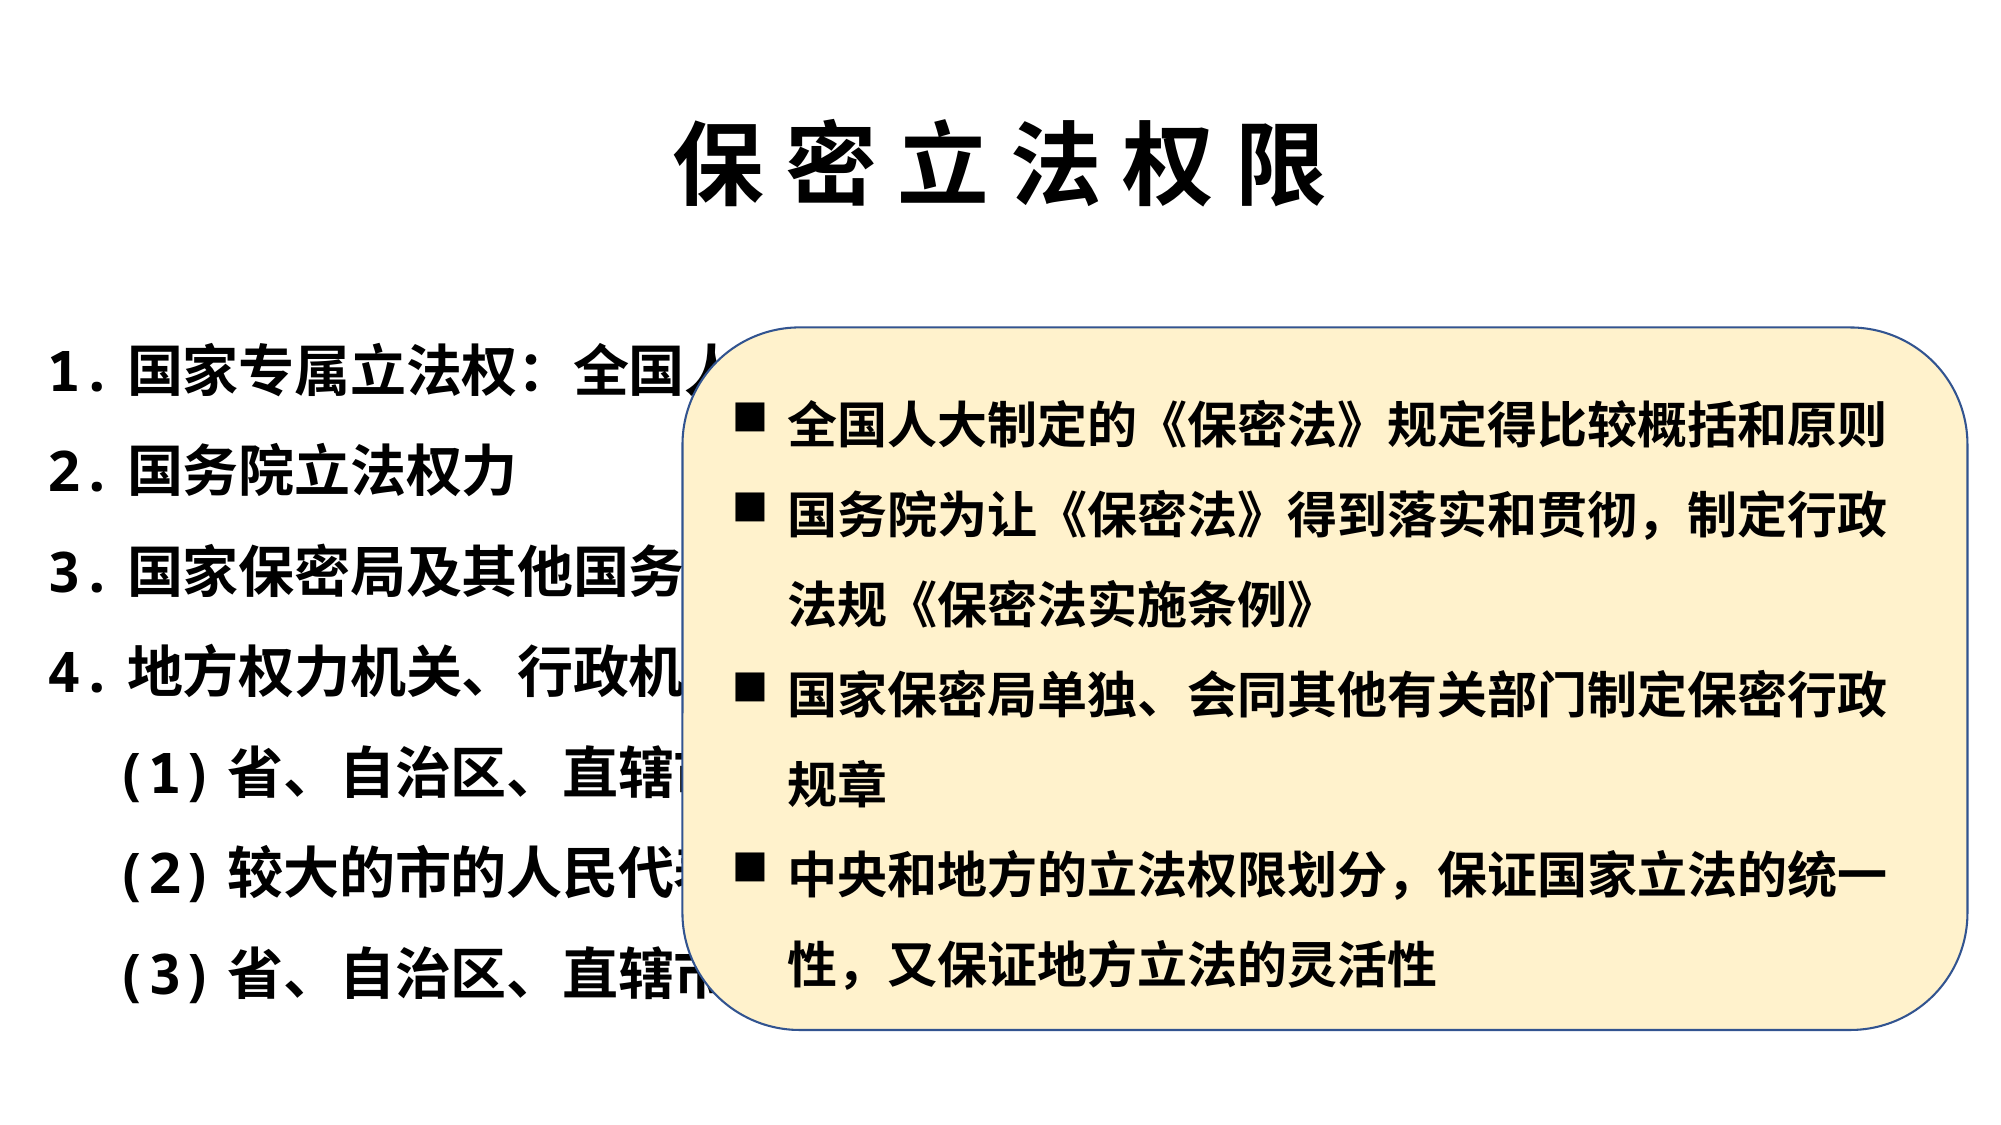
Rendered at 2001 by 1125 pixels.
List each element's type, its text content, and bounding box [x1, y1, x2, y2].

list 1.国家专属立法权：全国人大及其常委会 2.国务院立法权力 3.国家保密局及其他国务院所属机关立法权力 4.地方权力机关、行政机关的立法权 (1)省、自治区、直辖市的人民代表大会及其常务委员会 地方性保密法规 (2)较大的市的人民代表大会及其常务委员会 地方性保密法规 (3)省、自治区、直辖市和较大的市的人民政府 保密规章 [32, 294, 2000, 1085]
title 保 密 立 法 权 限 [137, 59, 1863, 278]
text_box 全国人大制定的《保密法》规定得比较概括和原则 国务院为让《保密法》得到落实和贯彻，制定行政法规《保密法实施条例》 国家保密局单独、会同其他有关部门制定保密行政规章 中央和地方的立法权限划分，保证国家立法的统一性，又保证地方立法的灵活性 [681, 326, 1969, 1032]
